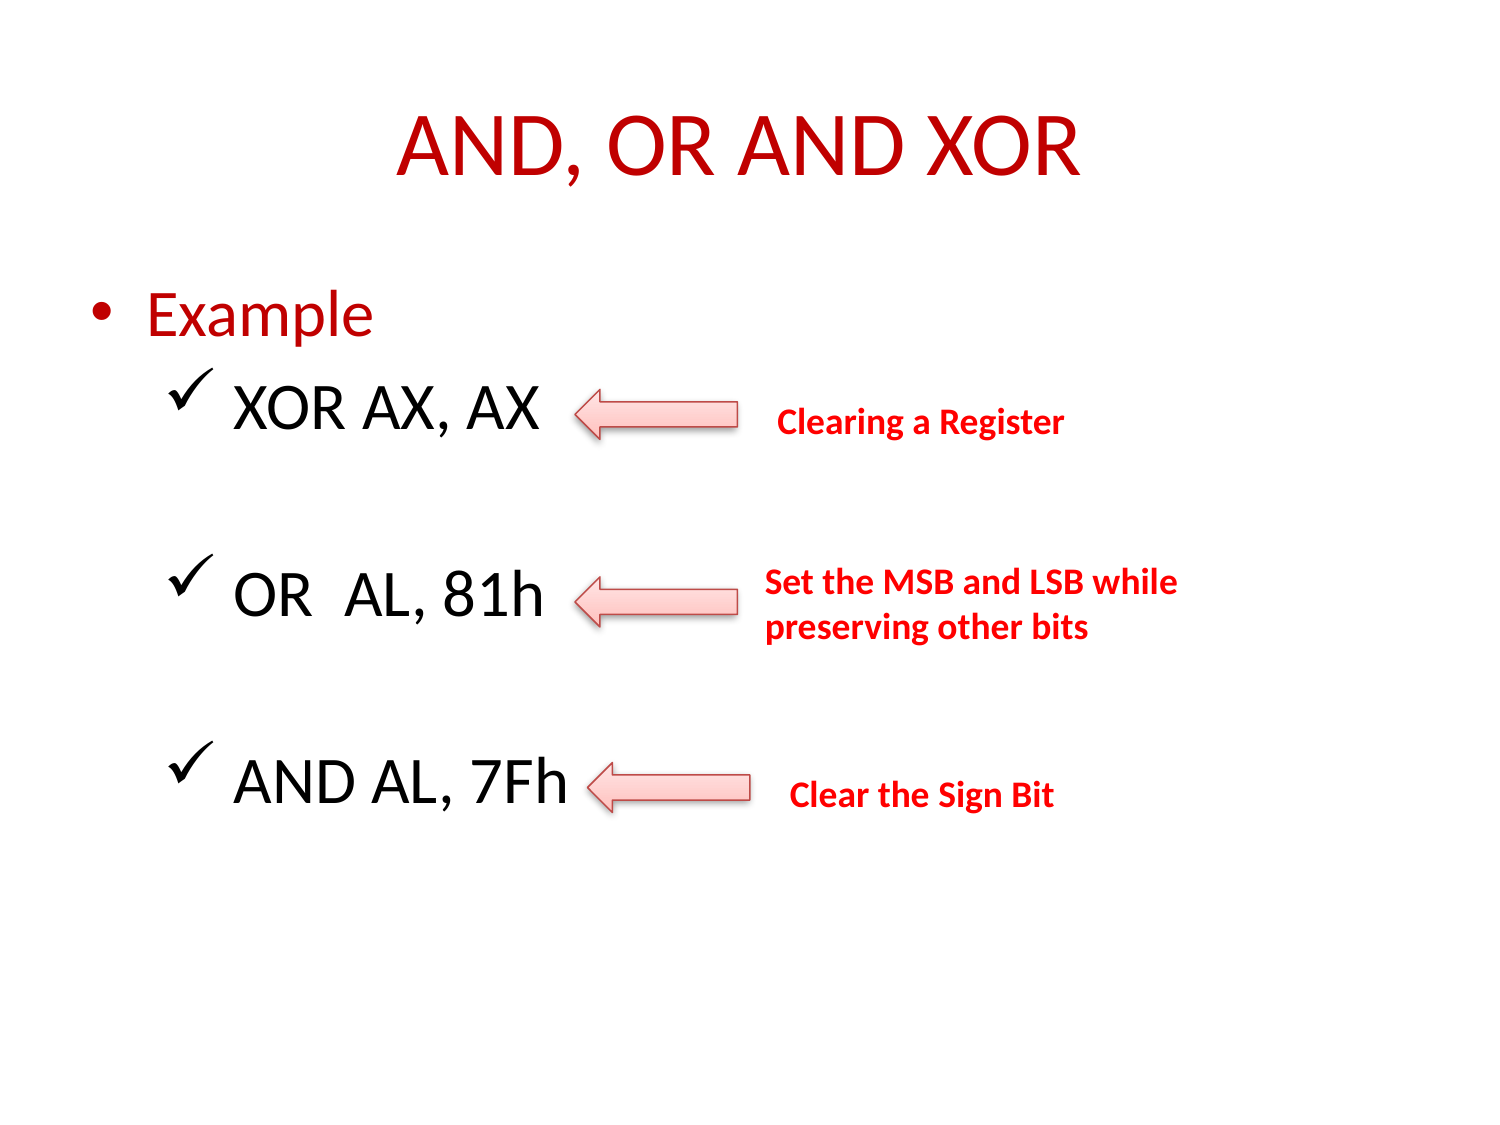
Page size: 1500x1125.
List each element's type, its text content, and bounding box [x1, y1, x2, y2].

text_box Set the MSB and LSB while preserving other bits [749, 549, 1288, 655]
list Example XOR AX, AX OR AL, 81h AND AL, 7Fh [75, 262, 1425, 1005]
text_box Clearing a Register [762, 389, 1300, 450]
title AND, OR AND XOR [75, 45, 1425, 233]
text_box Clear the Sign Bit [774, 762, 1475, 823]
text_box [586, 761, 751, 814]
text_box [574, 576, 739, 628]
text_box [574, 388, 739, 441]
